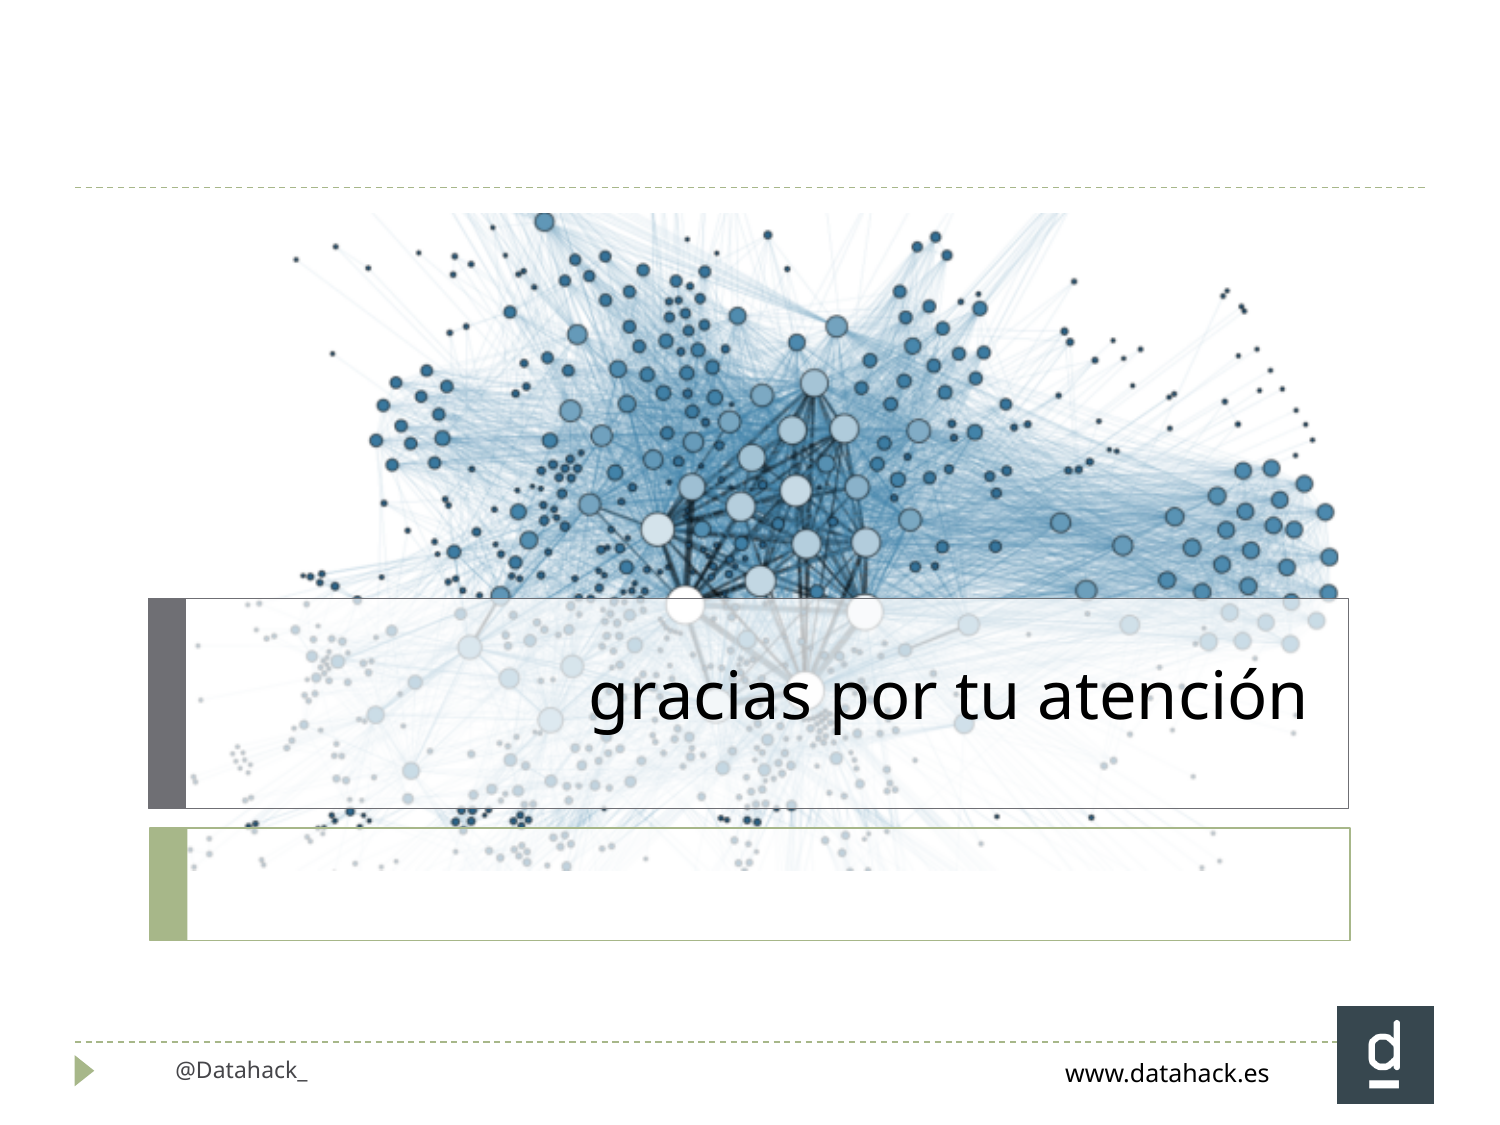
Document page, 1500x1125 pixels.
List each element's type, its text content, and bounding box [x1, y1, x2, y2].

title gracias por tu atención [200, 637, 1325, 800]
picture [168, 809, 1339, 827]
picture [1337, 1006, 1434, 1104]
picture [168, 213, 1339, 598]
